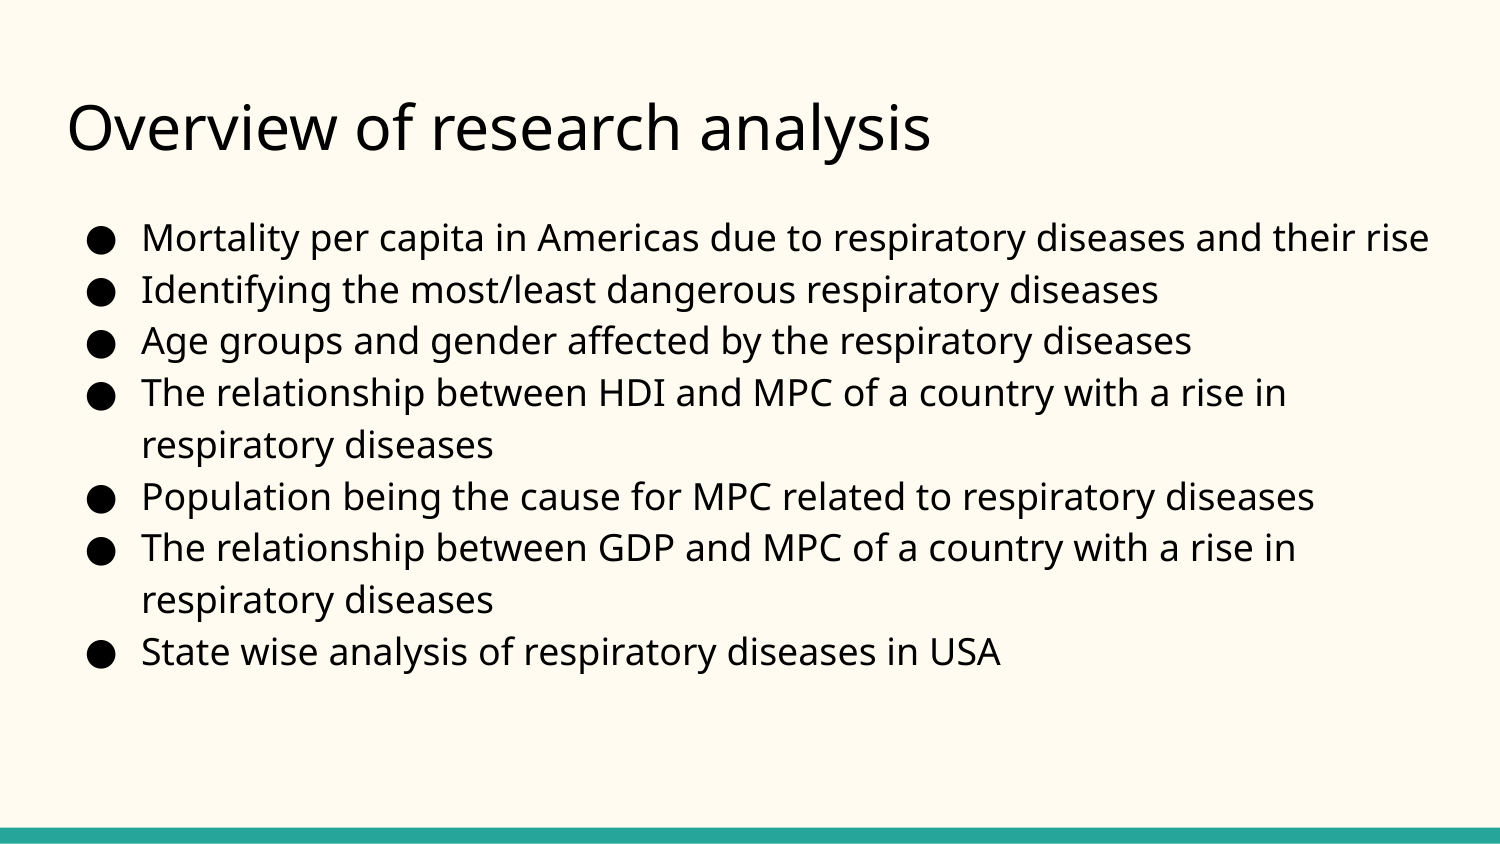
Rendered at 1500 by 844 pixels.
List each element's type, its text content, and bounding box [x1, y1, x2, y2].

list Mortality per capita in Americas due to respiratory diseases and their rise Identifying the most/least dangerous respiratory diseases Age groups and gender affected by the respiratory diseases The relationship between HDI and MPC of a country with a rise in respiratory diseases Population being the cause for MPC related to respiratory diseases The relationship between GDP and MPC of a country with a rise in respiratory diseases State wise analysis of respiratory diseases in USA [51, 192, 1449, 750]
title Overview of research analysis [51, 72, 1449, 174]
